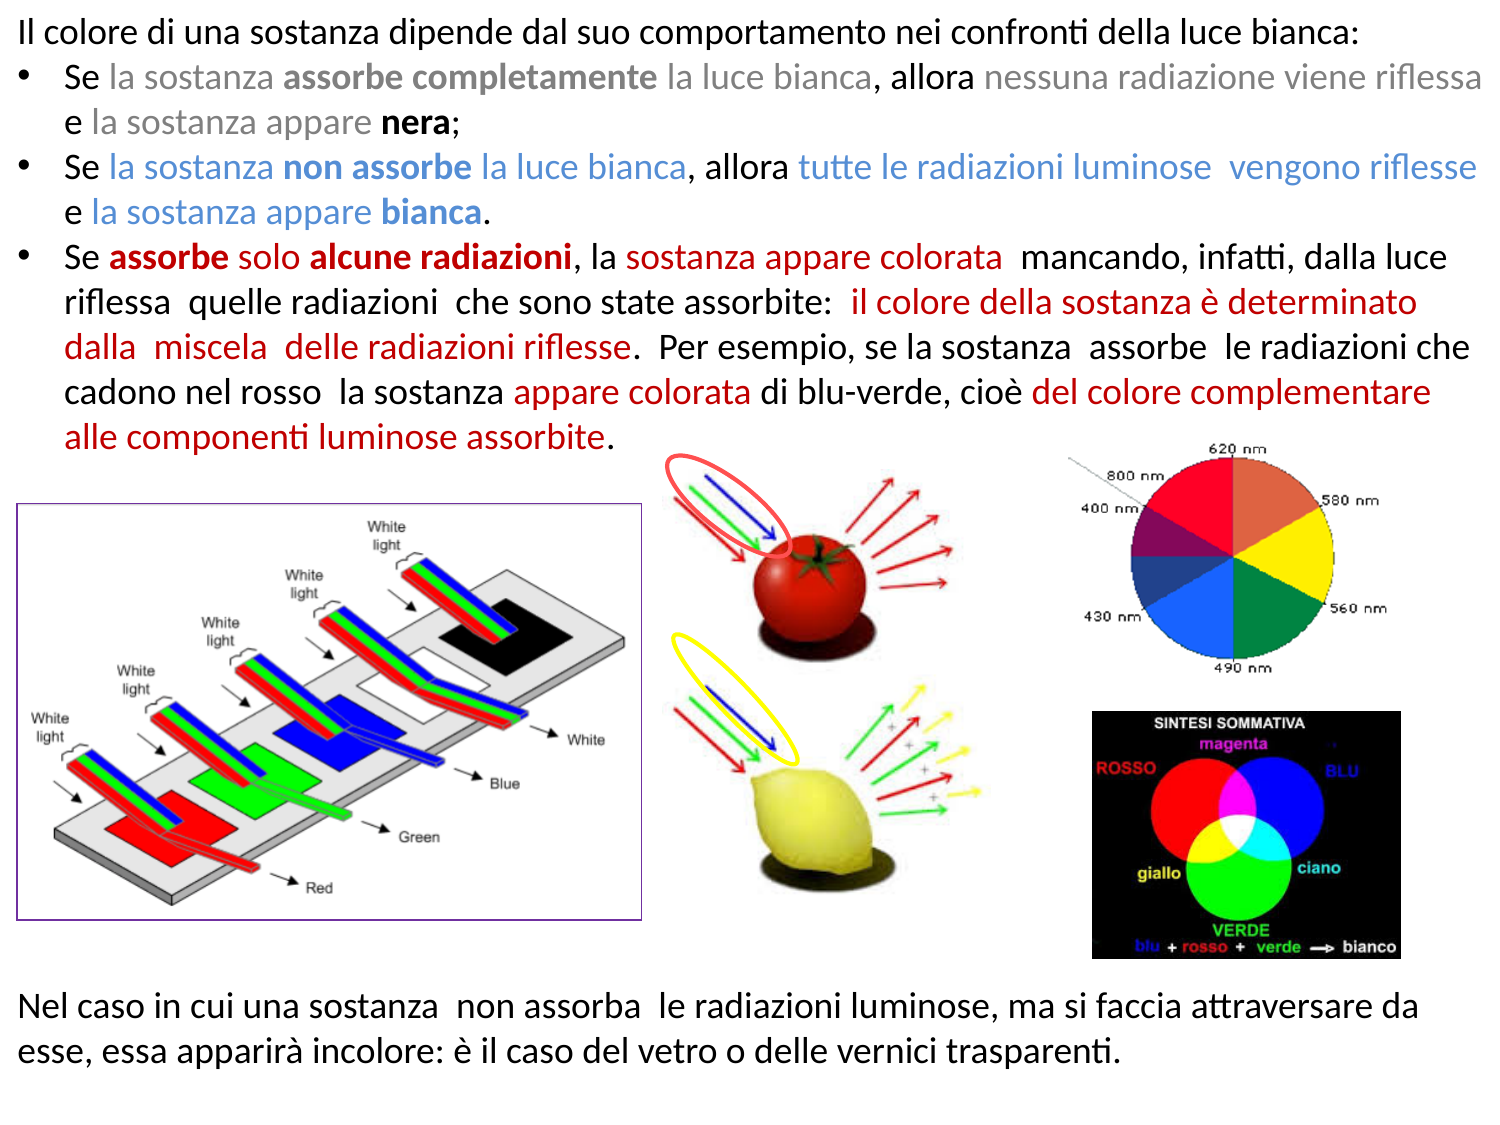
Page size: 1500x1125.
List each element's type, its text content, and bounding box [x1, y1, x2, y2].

picture [1092, 711, 1401, 959]
picture [662, 469, 992, 920]
text_box [664, 453, 720, 467]
text_box Nel caso in cui una sostanza non assorba le radiazioni luminose, ma si faccia attraversare da esse, essa apparirà incolore: è il caso del vetro o delle vernici trasparenti. [2, 973, 1500, 1124]
text_box Il colore di una sostanza dipende dal suo comportamento nei confronti della luce bianca: Se la sostanza assorbe completamente la luce bianca, allora nessuna radiazione viene riflessa e la sostanza appare nera; Se la sostanza non assorbe la luce bianca, allora tutte le radiazioni luminose vengono riflesse e la sostanza appare bianca. Se assorbe solo alcune radiazioni, la sostanza appare colorata mancando, infatti, dalla luce riflessa quelle radiazioni che sono state assorbite: il colore della sostanza è determinato dalla miscela delle radiazioni riflesse. Per esempio, se la sostanza assorbe le radiazioni che cadono nel rosso la sostanza appare colorata di blu-verde, cioè del colore complementare alle componenti luminose assorbite. [2, 0, 1500, 465]
picture [17, 503, 641, 920]
picture [1068, 434, 1405, 683]
